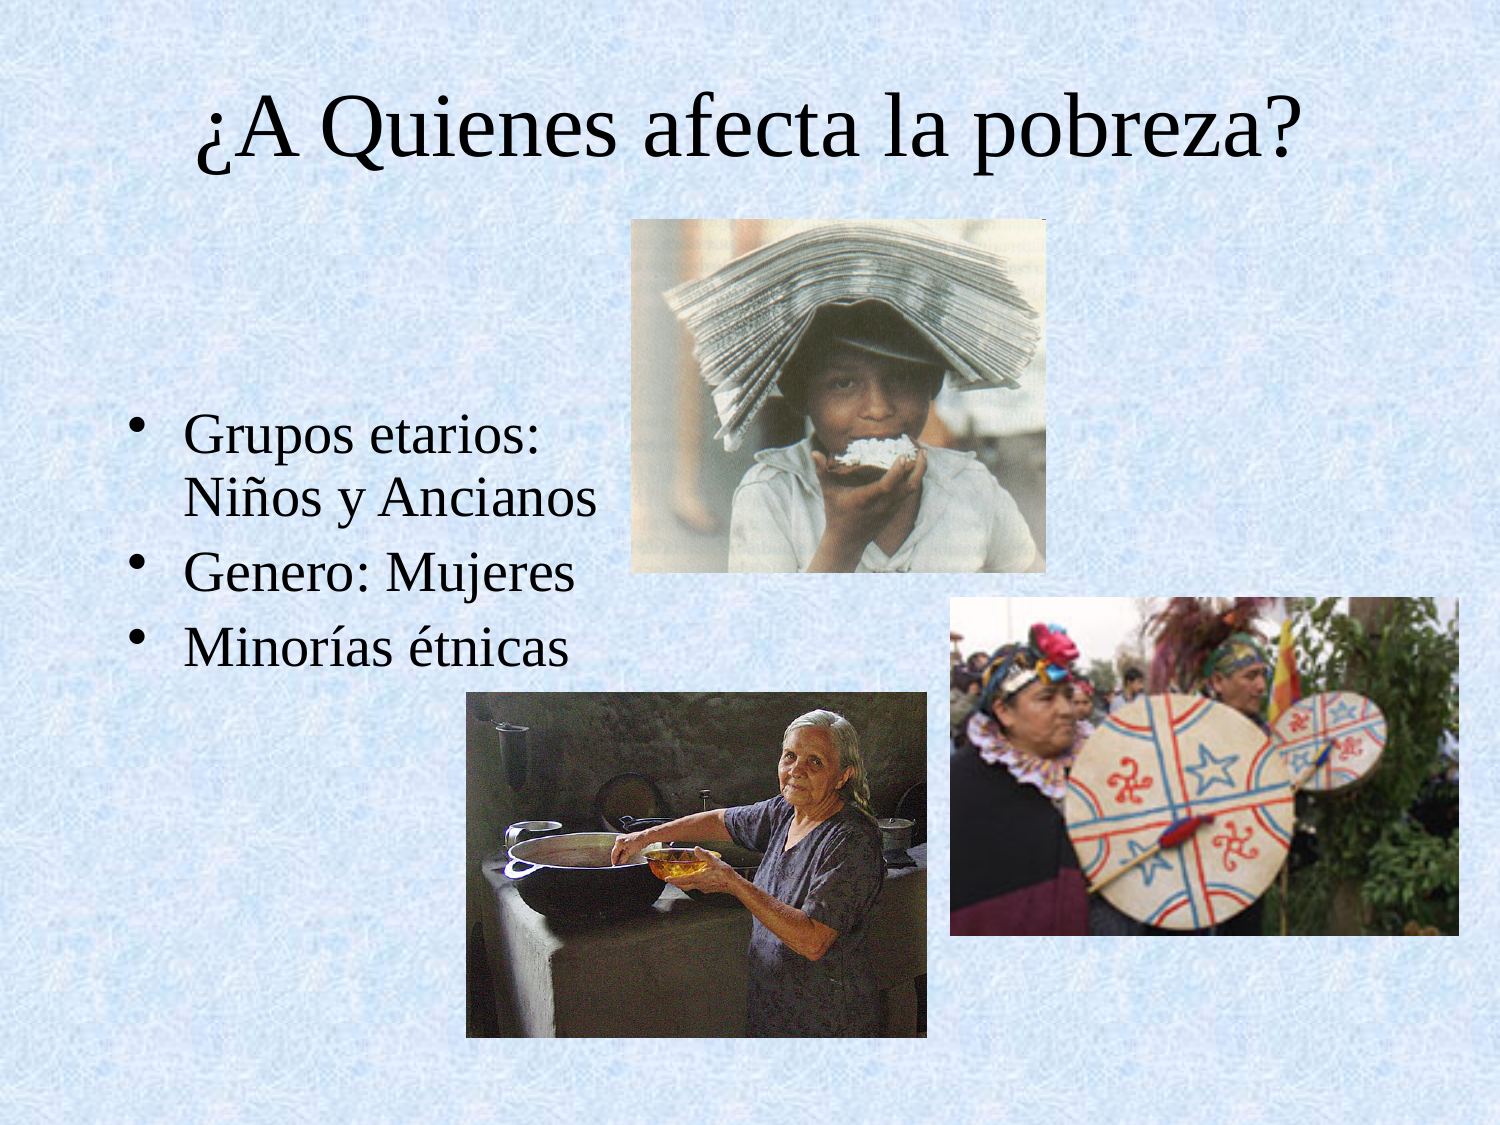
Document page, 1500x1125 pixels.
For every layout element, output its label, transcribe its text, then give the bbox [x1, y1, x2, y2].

list Grupos etarios: Niños y Ancianos Genero: Mujeres Minorías étnicas [112, 314, 656, 705]
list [631, 219, 1046, 573]
title ¿A Quienes afecta la pobreza? [112, 54, 1388, 185]
picture [0, 0, 1500, 1125]
